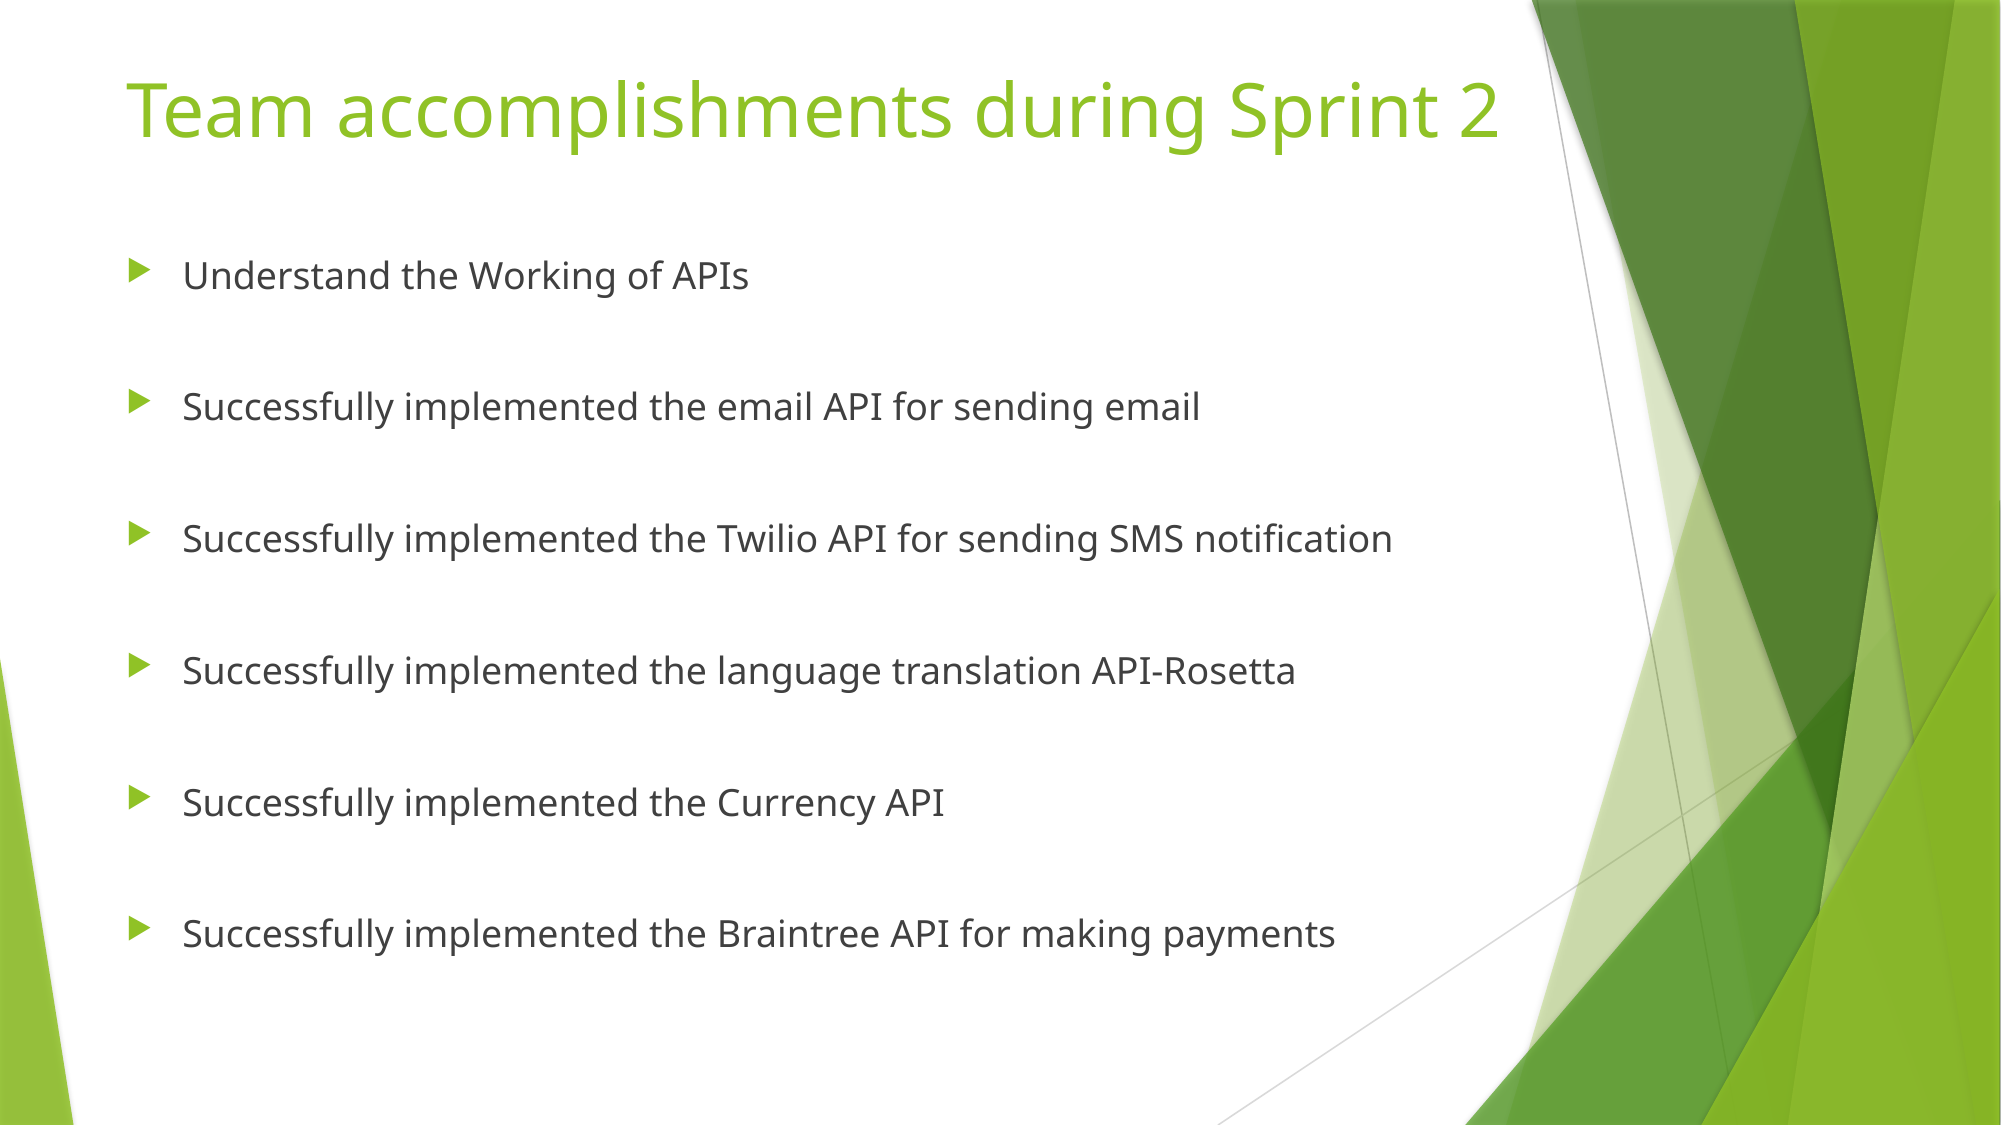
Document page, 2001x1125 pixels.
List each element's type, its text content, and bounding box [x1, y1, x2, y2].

title Team accomplishments during Sprint 2 [111, 54, 1522, 244]
list Understand the Working of APIs Successfully implemented the email API for sending email Successfully implemented the Twilio API for sending SMS notification Successfully implemented the language translation API-Rosetta Successfully implemented the Currency API Successfully implemented the Braintree API for making payments [111, 244, 1522, 1071]
